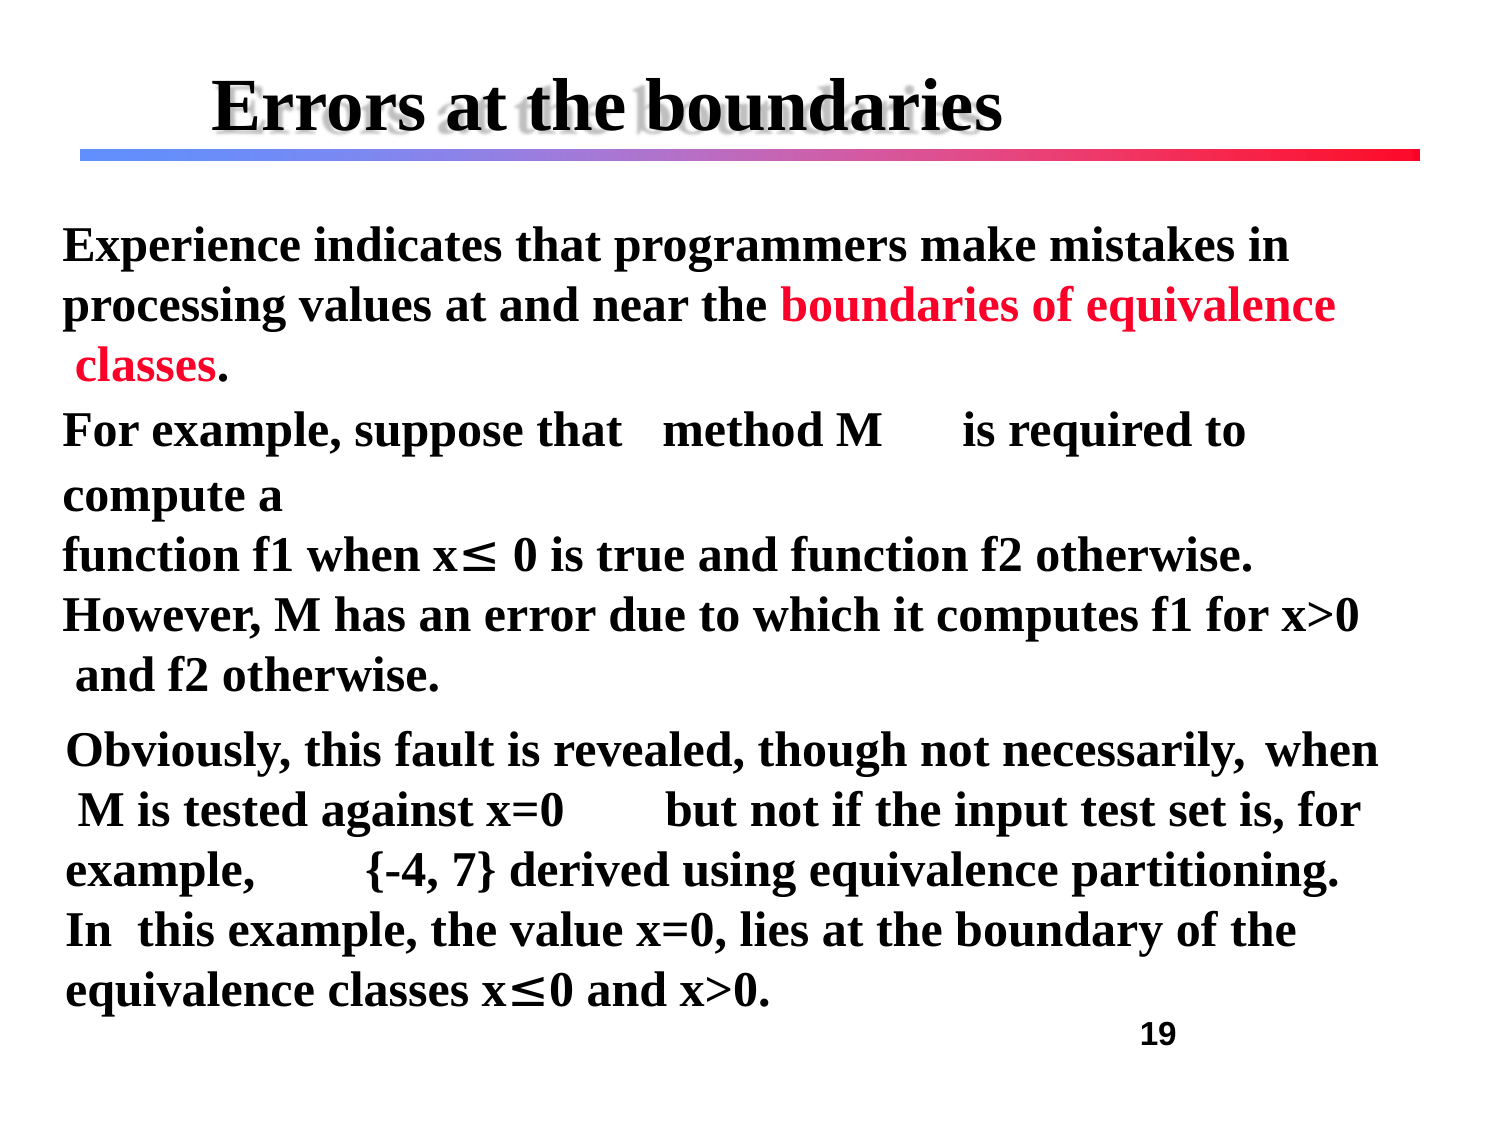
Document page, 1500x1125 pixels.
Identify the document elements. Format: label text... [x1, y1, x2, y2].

picture [80, 36, 1035, 165]
text_box Experience indicates that programmers make mistakes in processing values at and near the boundaries of equivalence classes. For example, suppose that method M is required to compute a function f1 when x≤ 0 is true and function f2 otherwise. However, M has an error due to which it computes f1 for x>0 and f2 otherwise. Obviously, this fault is revealed, though not necessarily, when M is tested against x=0 but not if the input test set is, for example, {-4, 7} derived using equivalence partitioning. In this example, the value x=0, lies at the boundary of the equivalence classes x≤0 and x>0. 19 [60, 209, 1413, 1053]
picture [1345, 149, 1420, 161]
title Errors at the boundaries [209, 53, 1345, 244]
